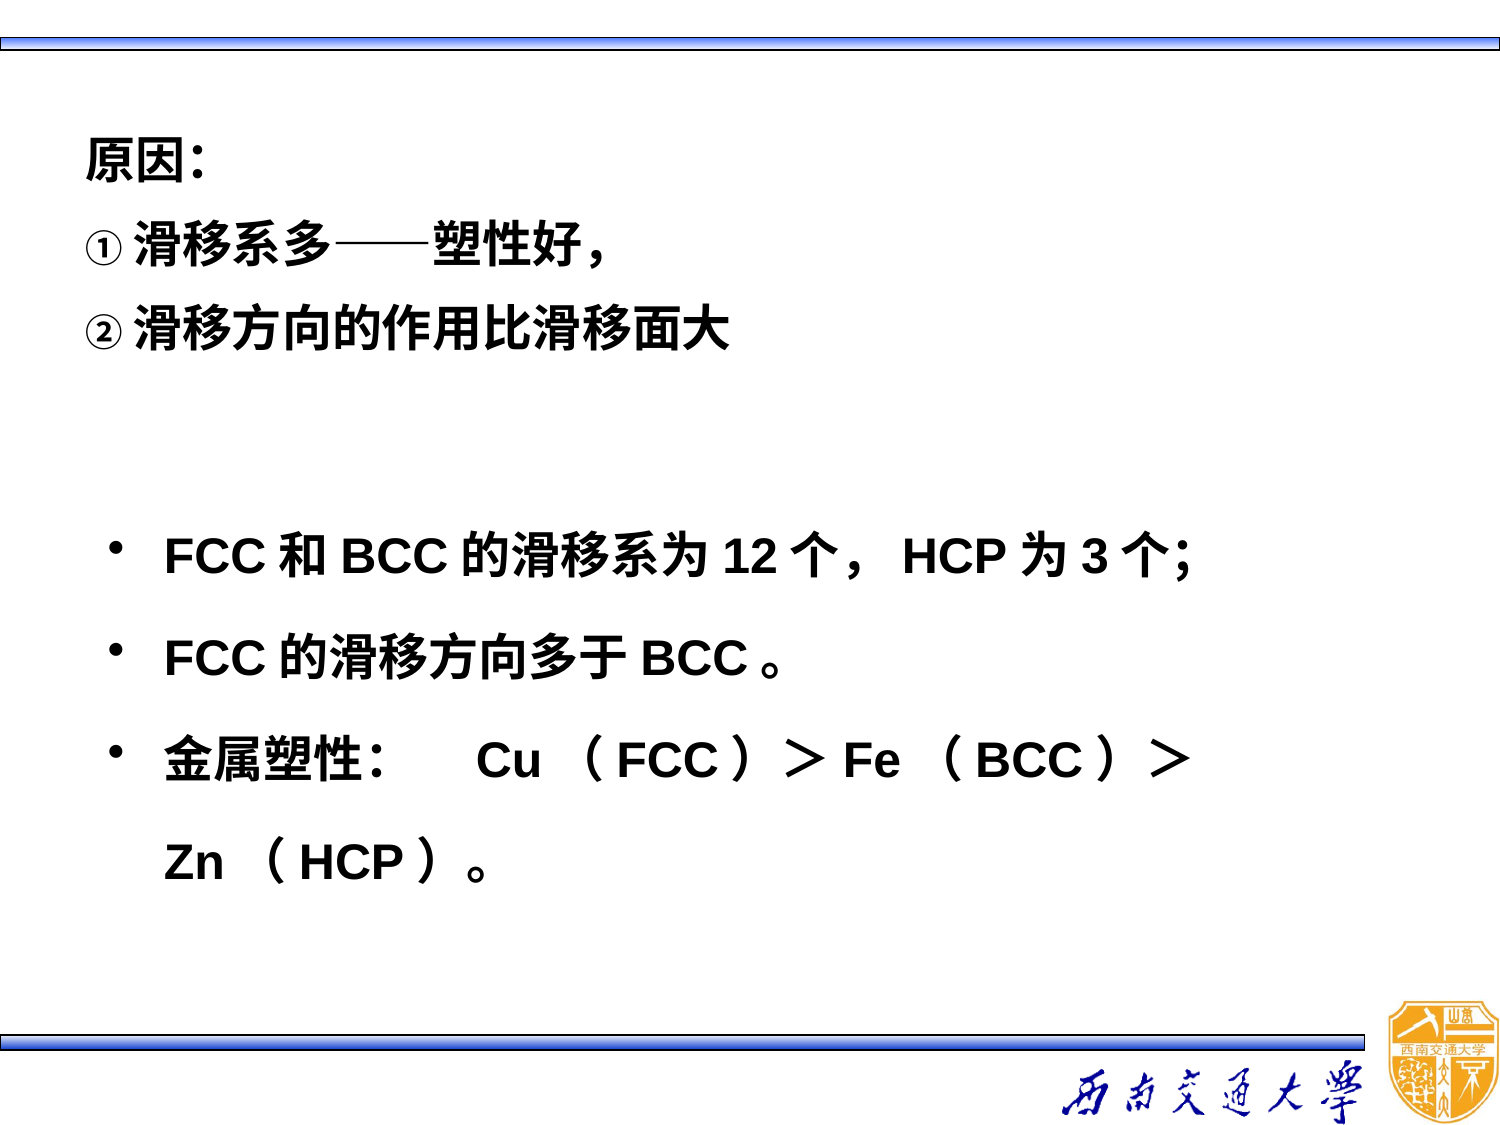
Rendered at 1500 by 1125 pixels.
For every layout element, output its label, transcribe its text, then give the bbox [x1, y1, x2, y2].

picture [1062, 1059, 1363, 1125]
text_box 原因： ①滑移系多——塑性好， ②滑移方向的作用比滑移面大 [70, 97, 1437, 364]
picture [1387, 999, 1500, 1125]
text_box FCC和BCC的滑移系为12个，HCP为3个； FCC的滑移方向多于BCC。 金属塑性： Cu（FCC）＞Fe（BCC）＞Zn（HCP）。 [92, 473, 1400, 836]
